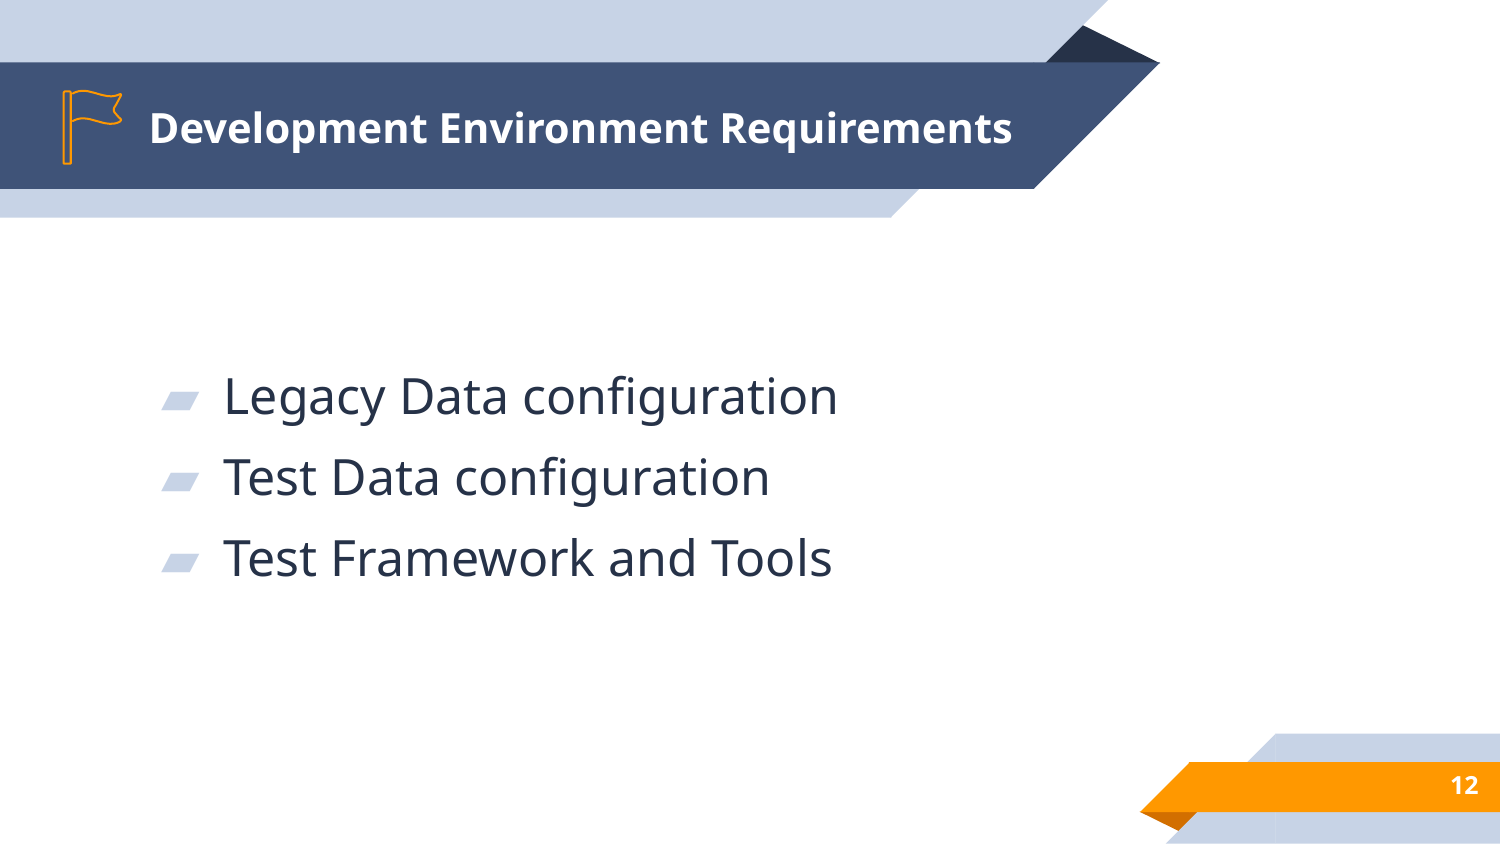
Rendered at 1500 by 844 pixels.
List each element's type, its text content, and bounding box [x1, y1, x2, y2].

title Development Environment Requirements [133, 64, 1035, 190]
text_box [63, 90, 122, 164]
slide_number ‹#› [1249, 760, 1494, 813]
list Legacy Data configuration Test Data configuration Test Framework and Tools [133, 217, 1140, 734]
